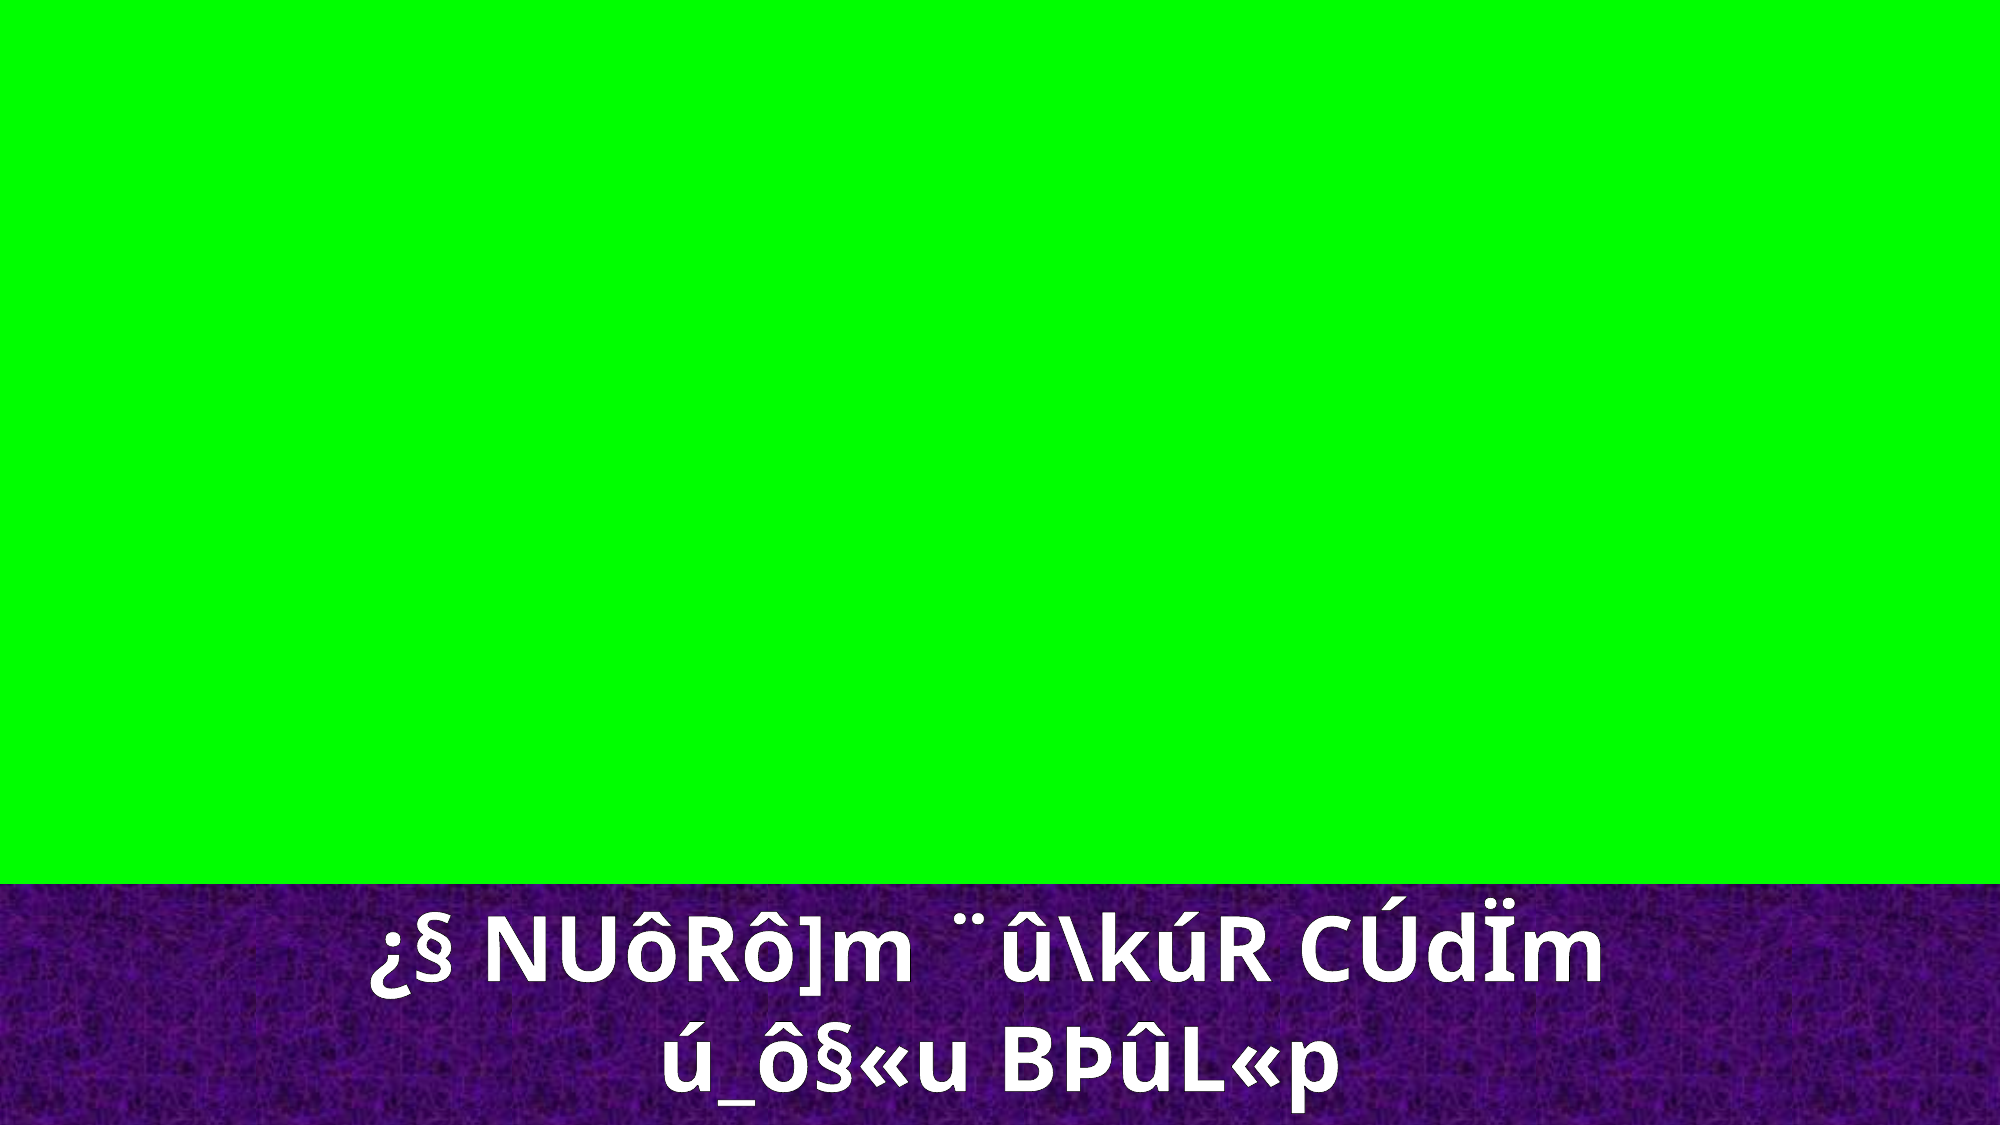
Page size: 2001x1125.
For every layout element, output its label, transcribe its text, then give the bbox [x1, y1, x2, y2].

text_box ¿§ NUôRô]m ¨û\kúR CÚdÏm ú_ô§«u BÞûL«p [0, 882, 2000, 1118]
text_box [0, 1118, 2000, 1125]
